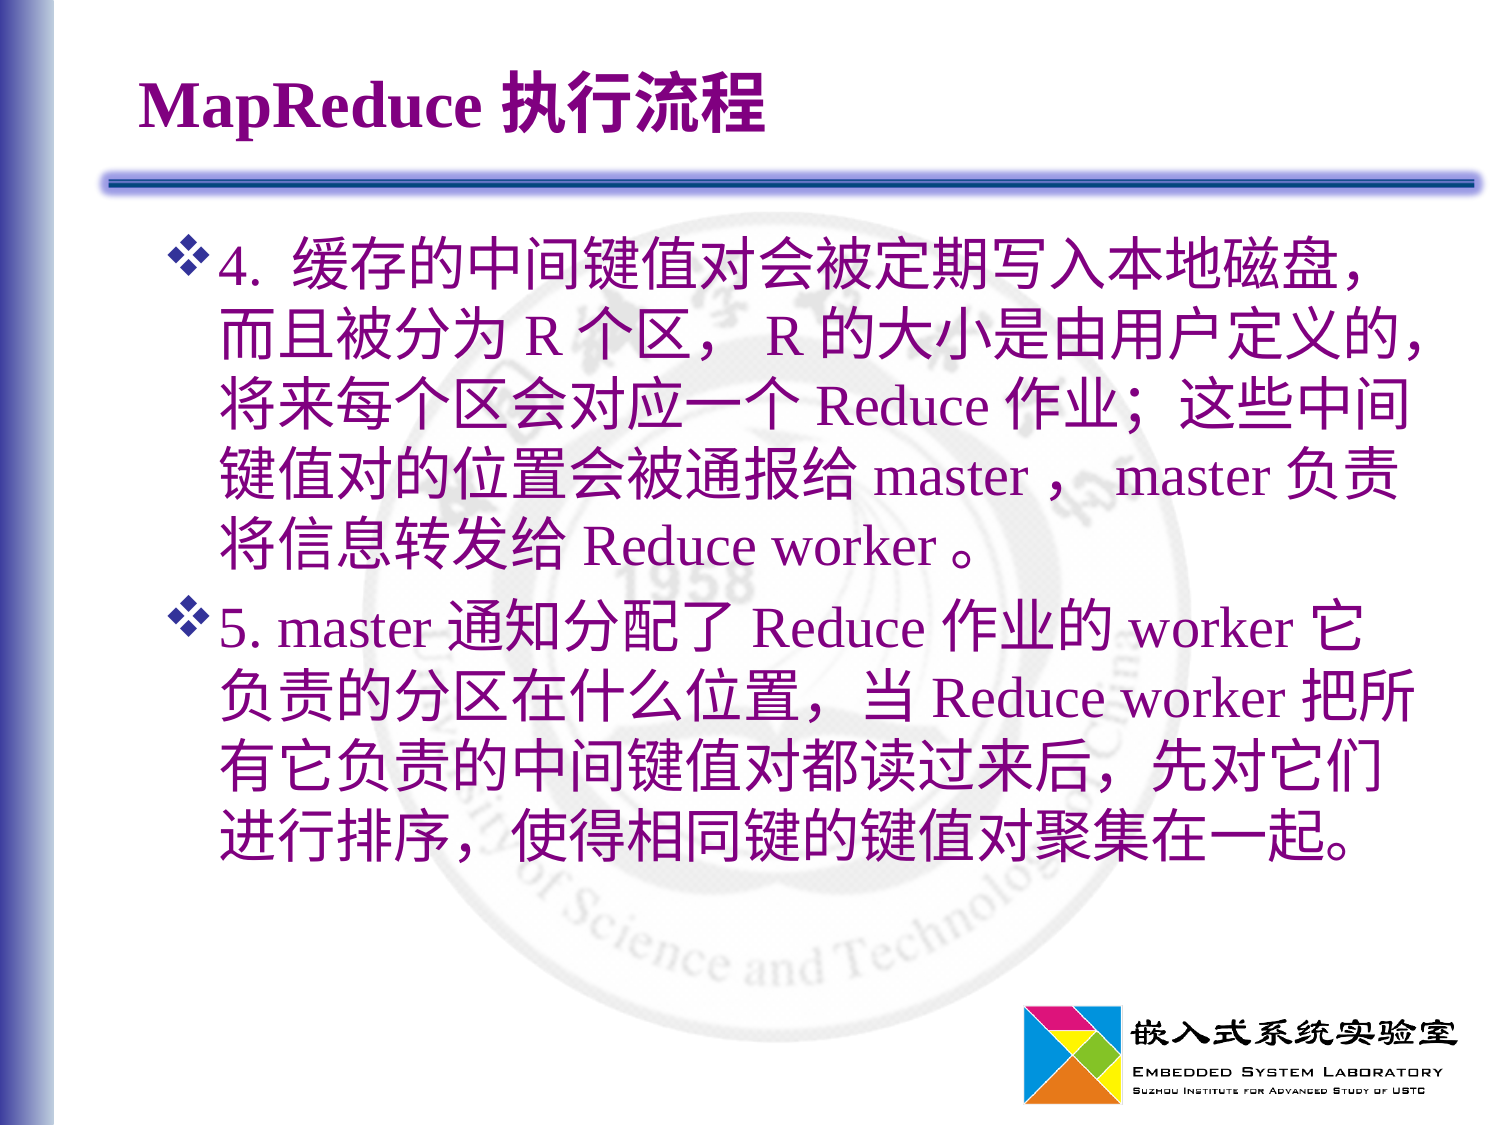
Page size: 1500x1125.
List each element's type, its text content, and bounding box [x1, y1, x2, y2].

title MapReduce执行流程 [123, 42, 1459, 150]
picture [88, 160, 1495, 220]
list 4. 缓存的中间键值对会被定期写入本地磁盘，而且被分为R个区，R的大小是由用户定义的，将来每个区会对应一个Reduce作业；这些中间键值对的位置会被通报给master，master负责将信息转发给Reduce worker。 5. master通知分配了Reduce作业的worker它负责的分区在什么位置，当Reduce worker把所有它负责的中间键值对都读过来后，先对它们进行排序，使得相同键的键值对聚集在一起。 [147, 220, 1437, 1024]
picture [336, 1004, 1459, 1105]
